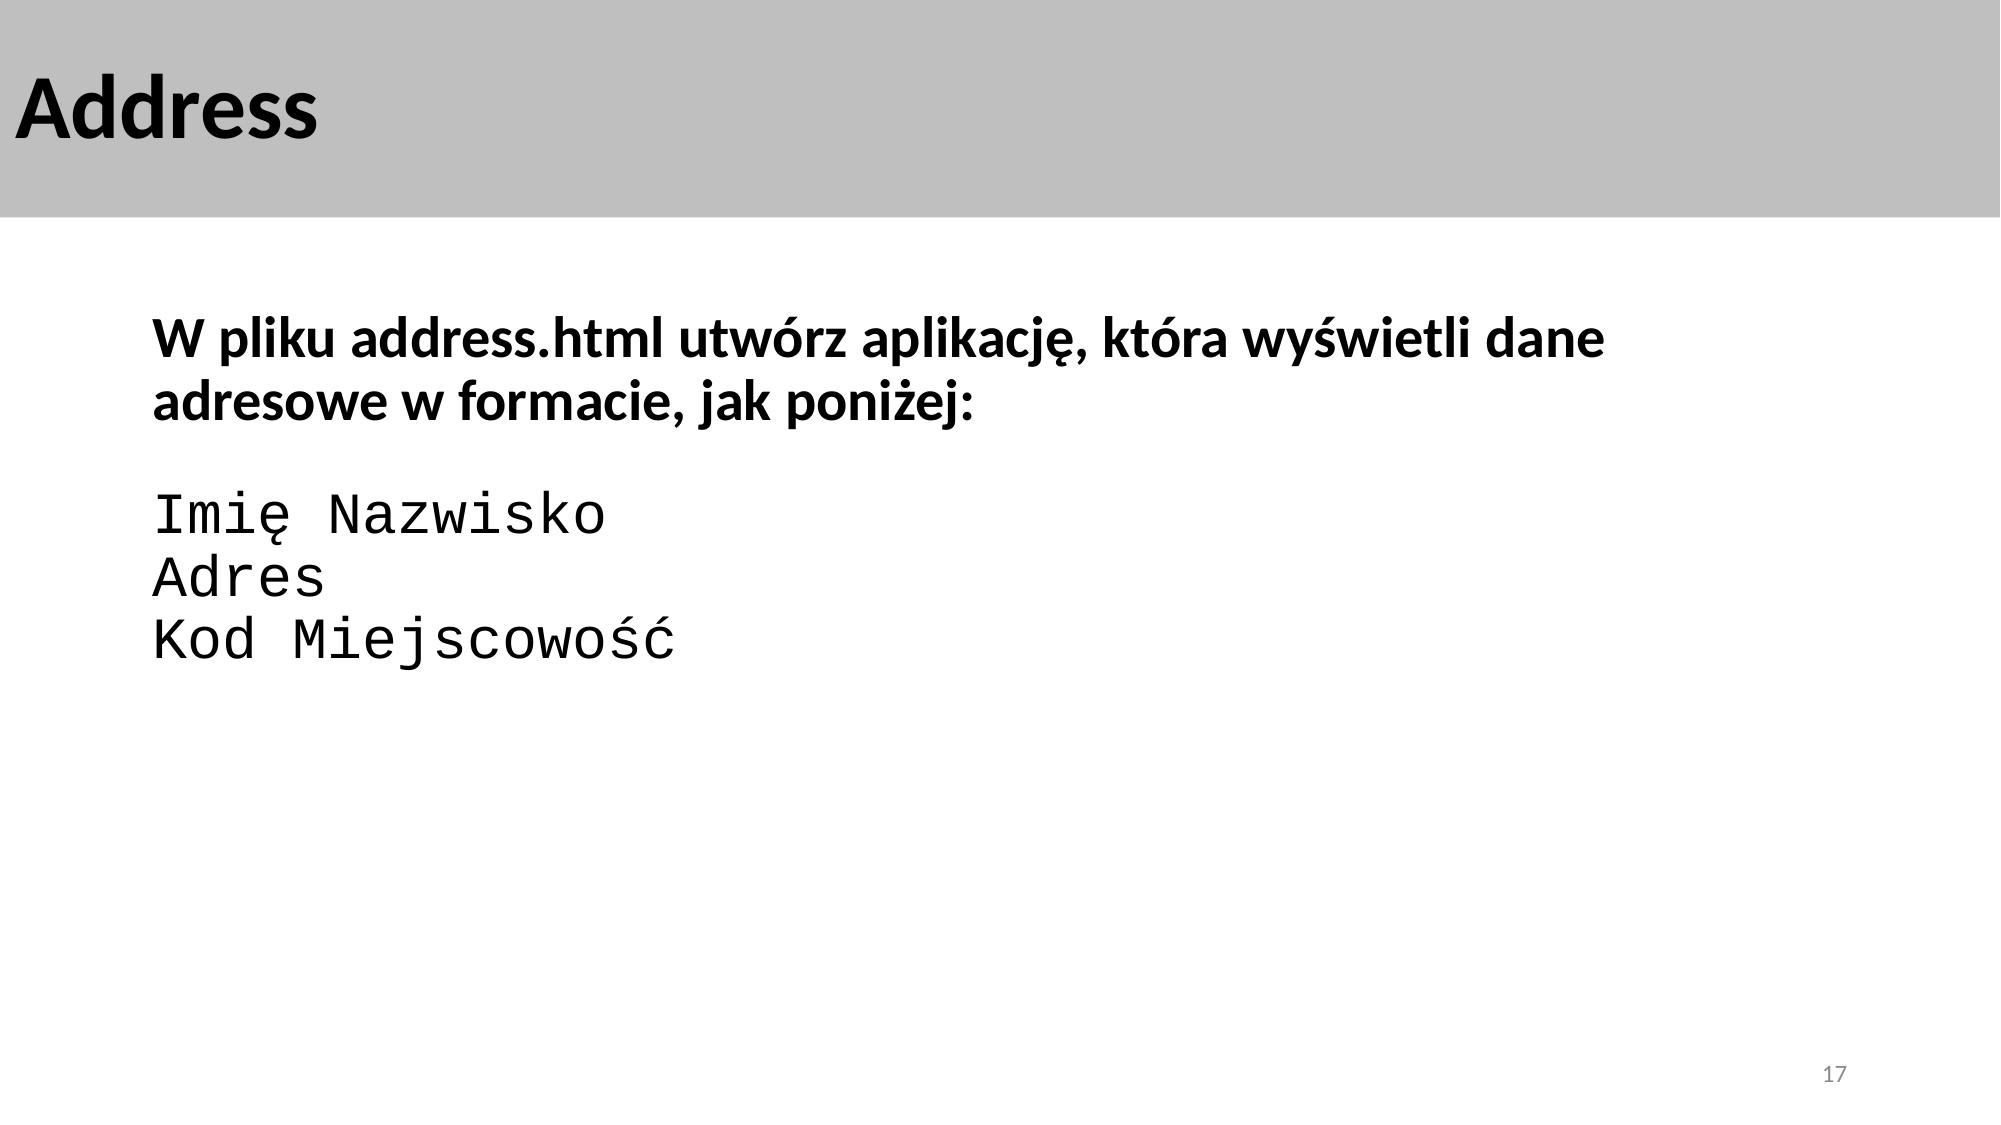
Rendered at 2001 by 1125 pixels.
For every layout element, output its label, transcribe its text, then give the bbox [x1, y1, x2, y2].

list W pliku address.html utwórz aplikację, która wyświetli dane adresowe w formacie, jak poniżej: Imię Nazwisko Adres Kod Miejscowość [137, 299, 1863, 1014]
title Address [0, 0, 2000, 218]
slide_number 17 [1412, 1042, 1863, 1103]
